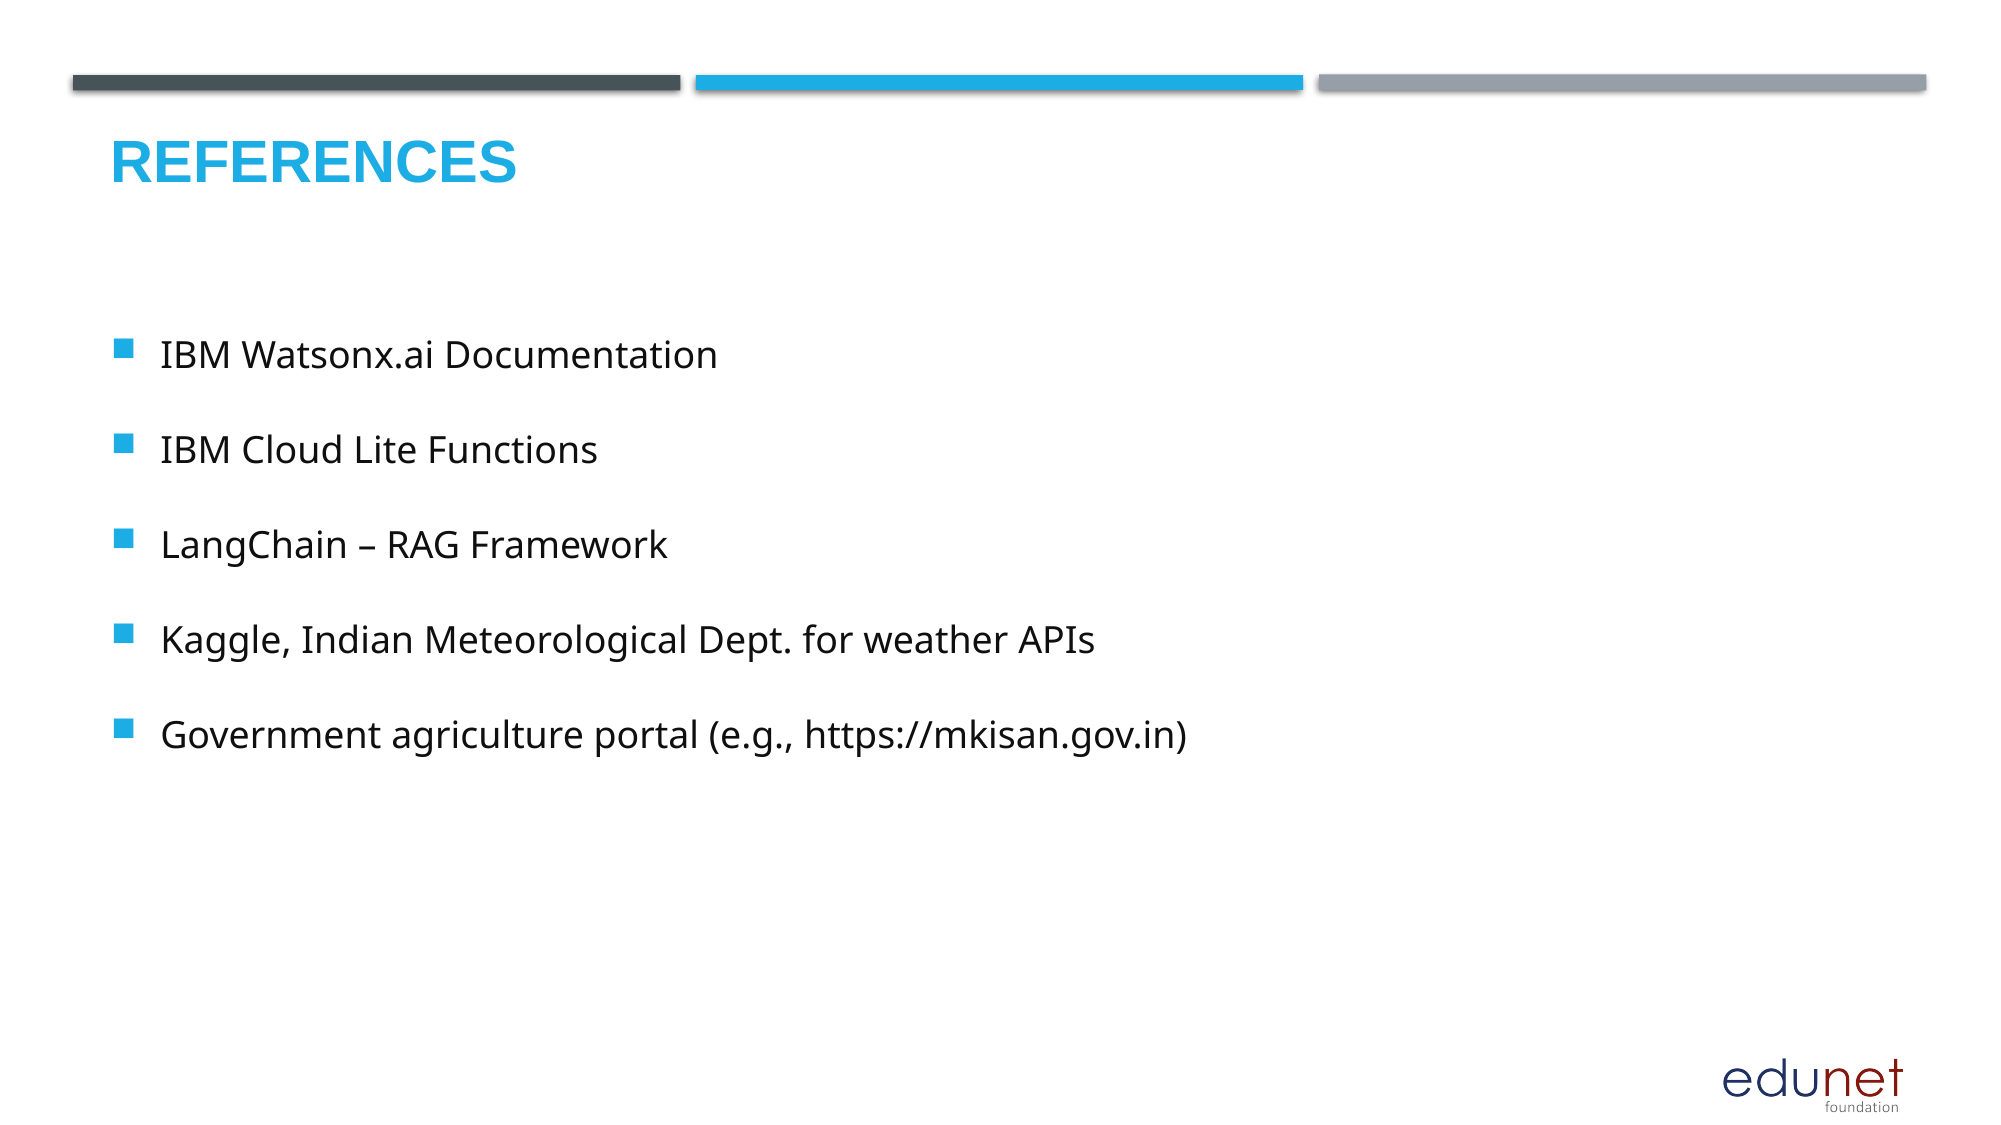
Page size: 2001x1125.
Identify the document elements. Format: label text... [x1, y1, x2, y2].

list IBM Watsonx.ai Documentation IBM Cloud Lite Functions LangChain – RAG Framework Kaggle, Indian Meteorological Dept. for weather APIs Government agriculture portal (e.g., https://mkisan.gov.in) [95, 213, 1905, 980]
picture [1719, 1056, 1905, 1116]
title References [95, 115, 1905, 202]
